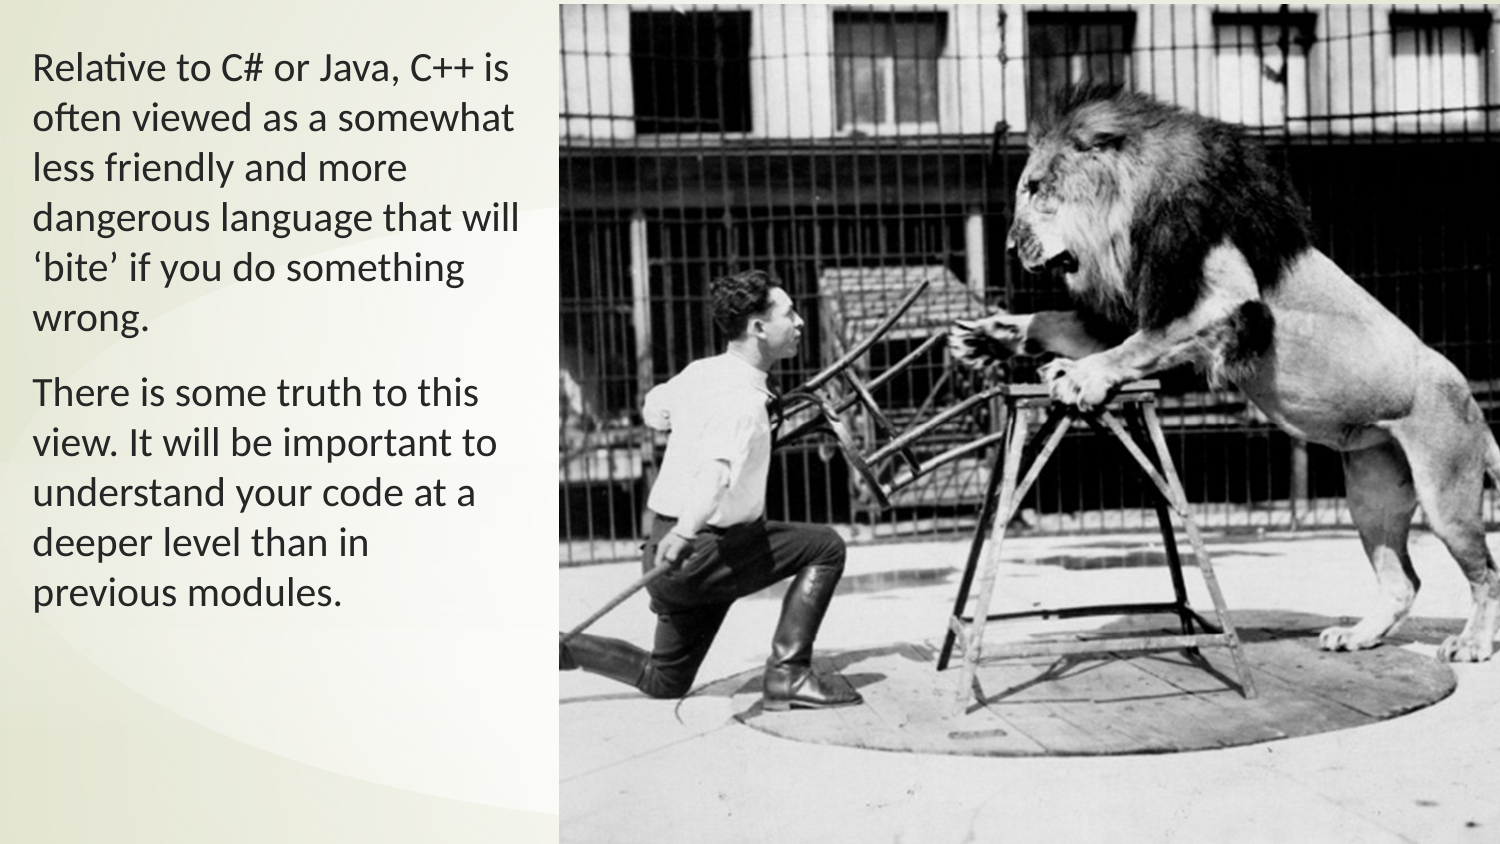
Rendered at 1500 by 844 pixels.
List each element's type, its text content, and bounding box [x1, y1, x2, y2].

text_box Relative to C# or Java, C++ is often viewed as a somewhat less friendly and more dangerous language that will ‘bite’ if you do something wrong. There is some truth to this view. It will be important to understand your code at a deeper level than in previous modules. [17, 32, 538, 672]
picture [558, 4, 1500, 844]
